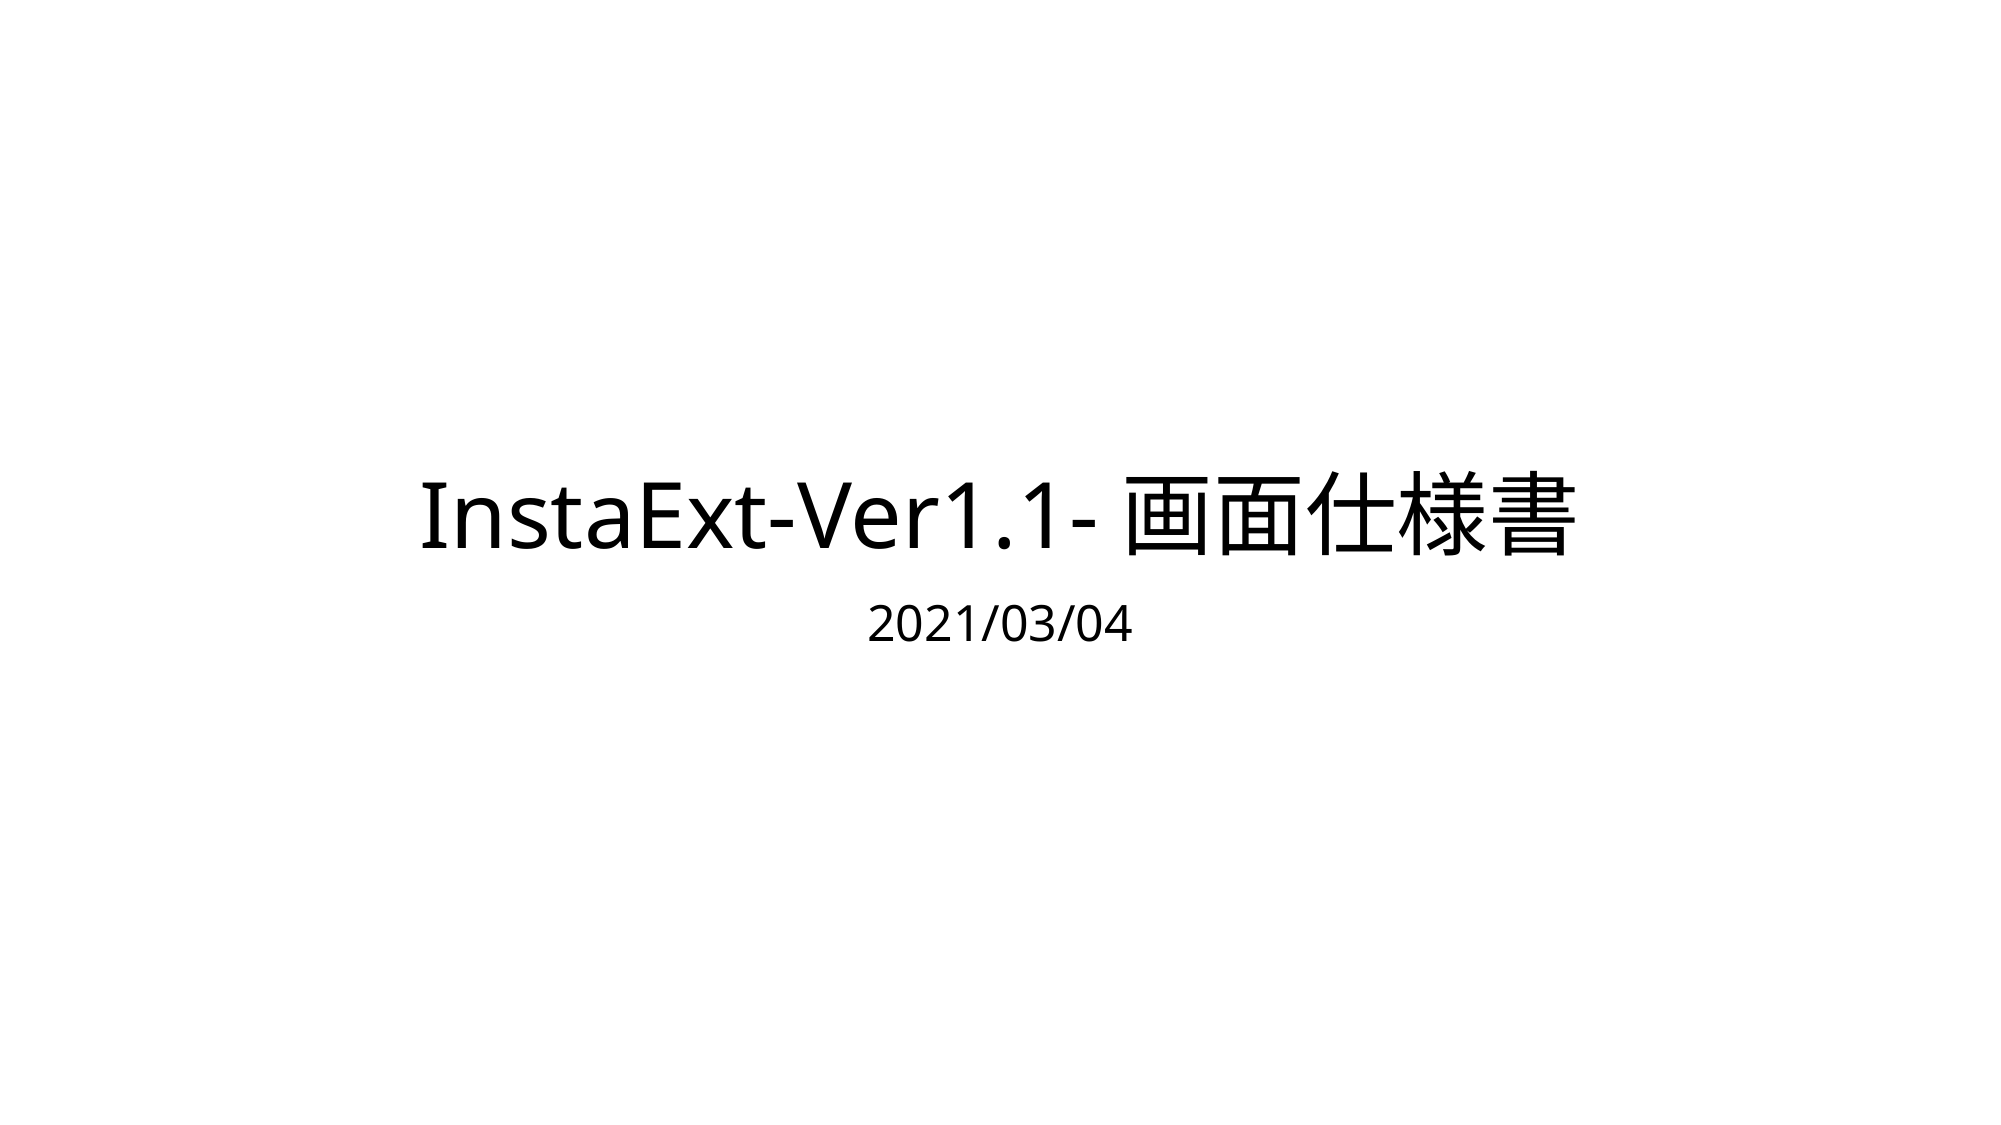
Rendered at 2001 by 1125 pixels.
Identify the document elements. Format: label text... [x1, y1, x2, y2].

subtitle 2021/03/04 [249, 590, 1750, 863]
title InstaExt-Ver1.1-画面仕様書 [249, 184, 1750, 576]
